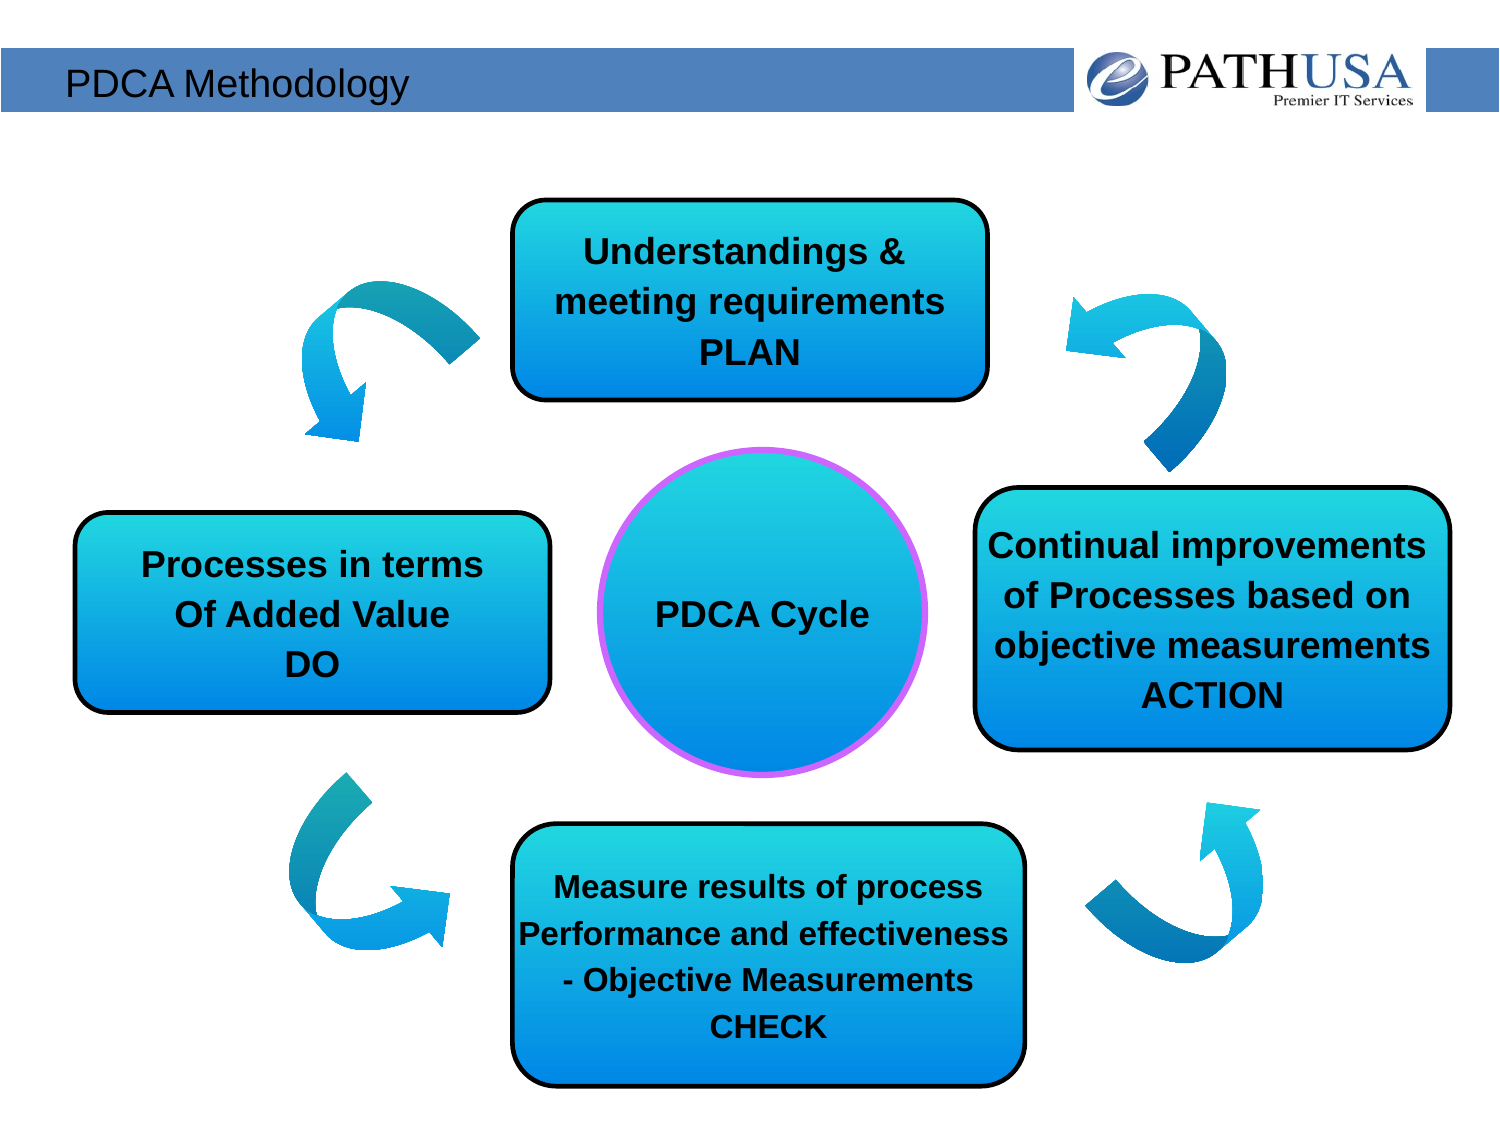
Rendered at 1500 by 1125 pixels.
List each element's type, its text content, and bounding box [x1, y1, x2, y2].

title PDCA Methodology [50, 50, 1450, 113]
text_box PDCA Cycle [600, 450, 925, 775]
text_box [302, 281, 480, 442]
text_box Continual improvements of Processes based on objective measurements ACTION [974, 487, 1450, 751]
text_box [1066, 294, 1227, 473]
text_box Measure results of process Performance and effectiveness - Objective Measurements CHECK [512, 823, 1025, 1087]
text_box [1085, 802, 1264, 963]
text_box Understandings & meeting requirements PLAN [512, 199, 988, 401]
text_box [289, 772, 450, 950]
text_box Processes in terms Of Added Value DO [74, 512, 550, 713]
